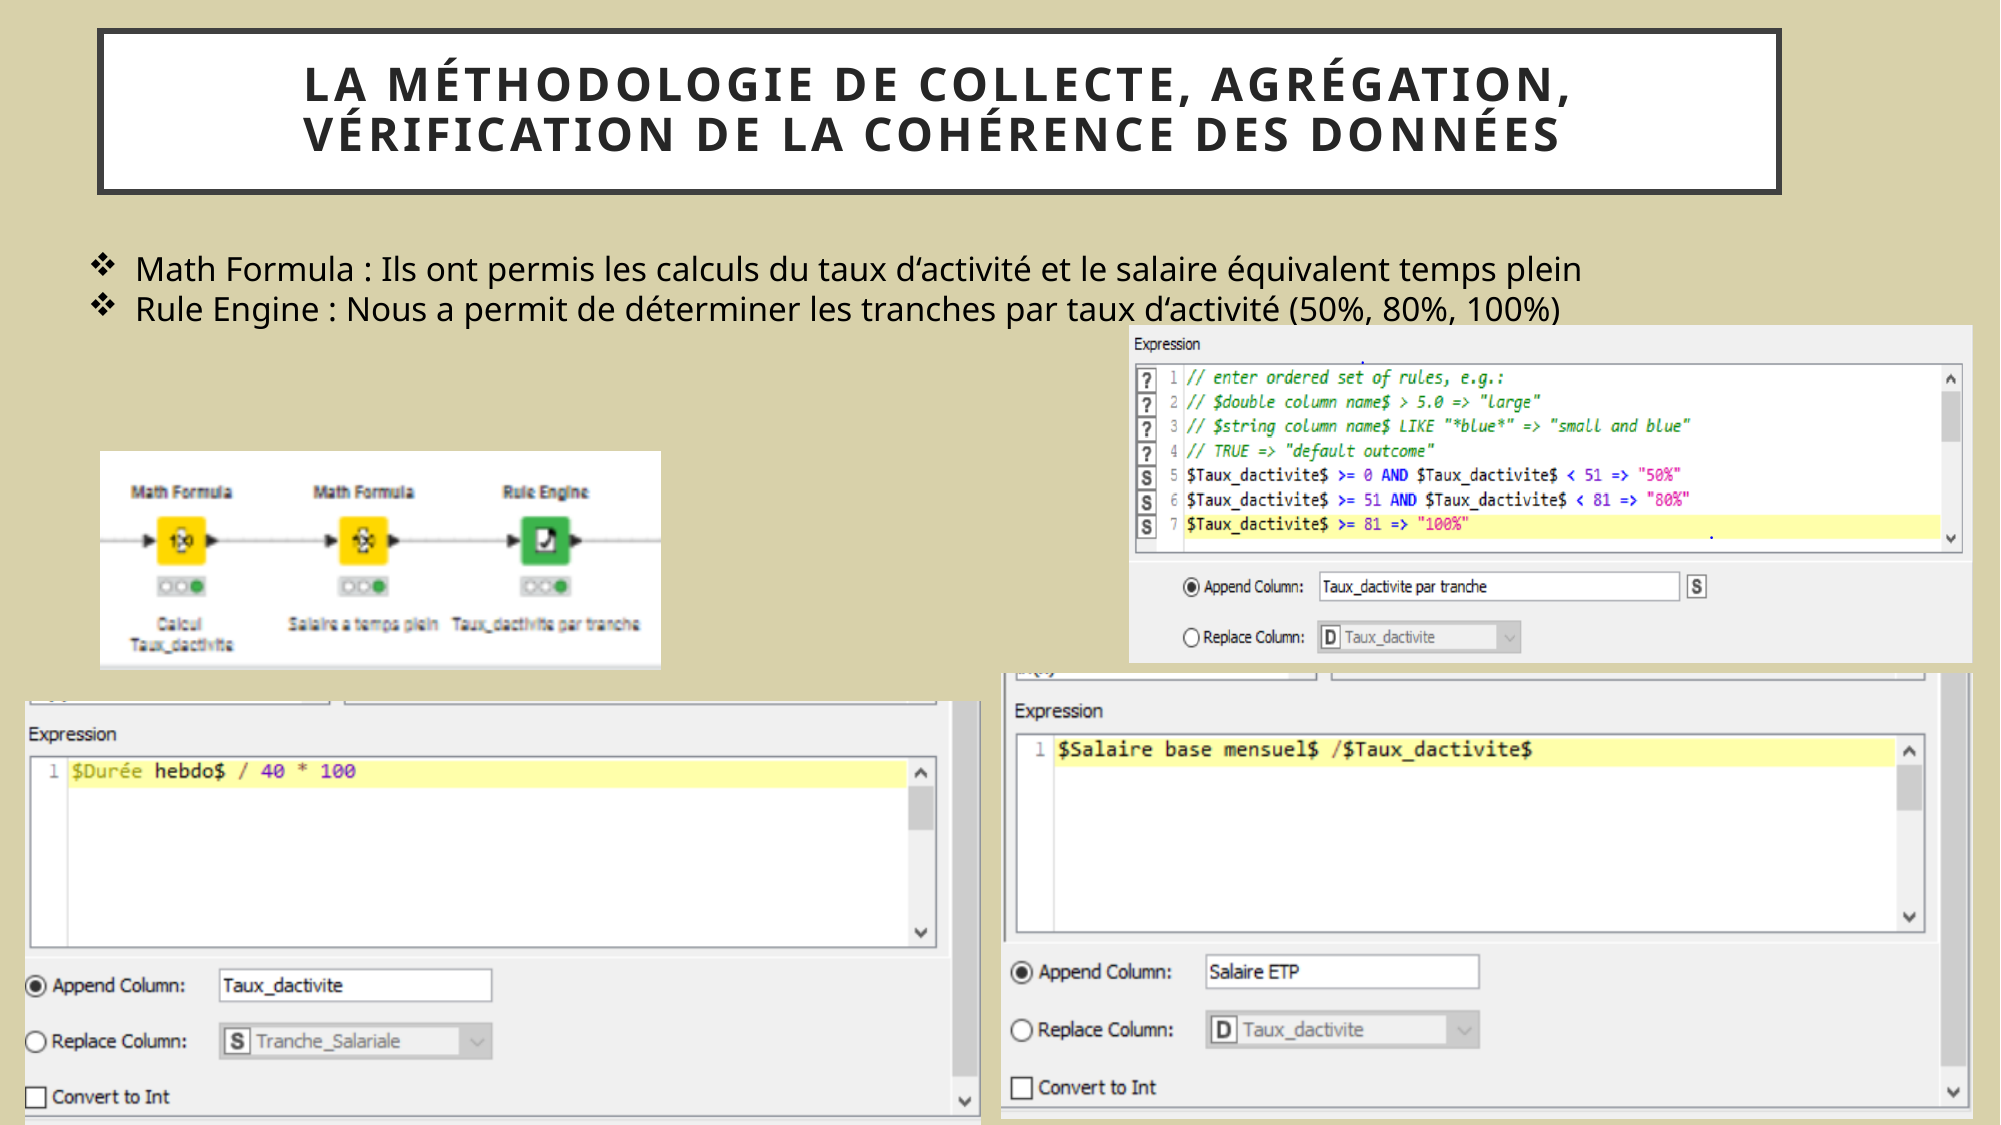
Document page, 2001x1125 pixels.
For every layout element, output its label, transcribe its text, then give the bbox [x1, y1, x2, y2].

title la méthodologie de collecte, agrégation, vérification de la cohérence des données [97, 28, 1782, 195]
picture [100, 451, 661, 670]
text_box Math Formula : Ils ont permis les calculs du taux d‘activité et le salaire équivalent temps plein Rule Engine : Nous a permit de déterminer les tranches par taux d‘activité (50%, 80%, 100%) [73, 241, 1718, 336]
picture [25, 701, 981, 1125]
picture [1001, 673, 1973, 1119]
picture [1129, 325, 1973, 663]
